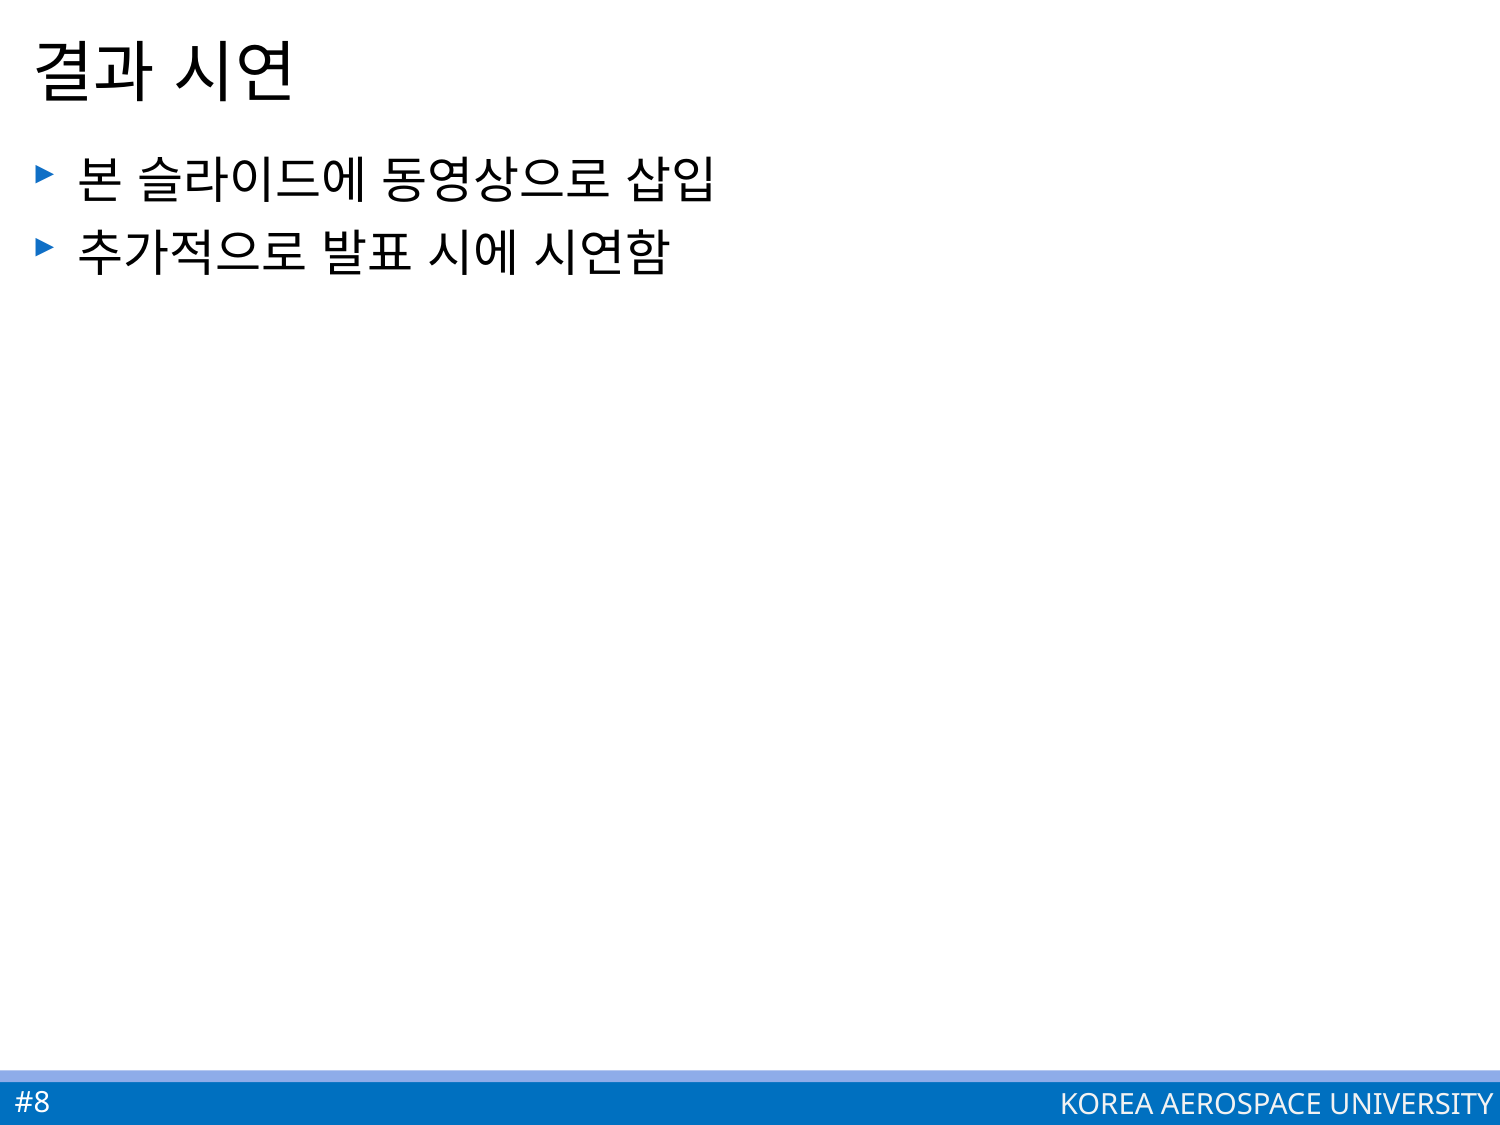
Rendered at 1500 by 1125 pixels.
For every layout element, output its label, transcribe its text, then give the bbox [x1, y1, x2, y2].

list 본 슬라이드에 동영상으로 삽입 추가적으로 발표 시에 시연함 [17, 141, 1483, 1063]
title 결과 시연 [17, 13, 1483, 126]
slide_number #8 [0, 1081, 325, 1125]
